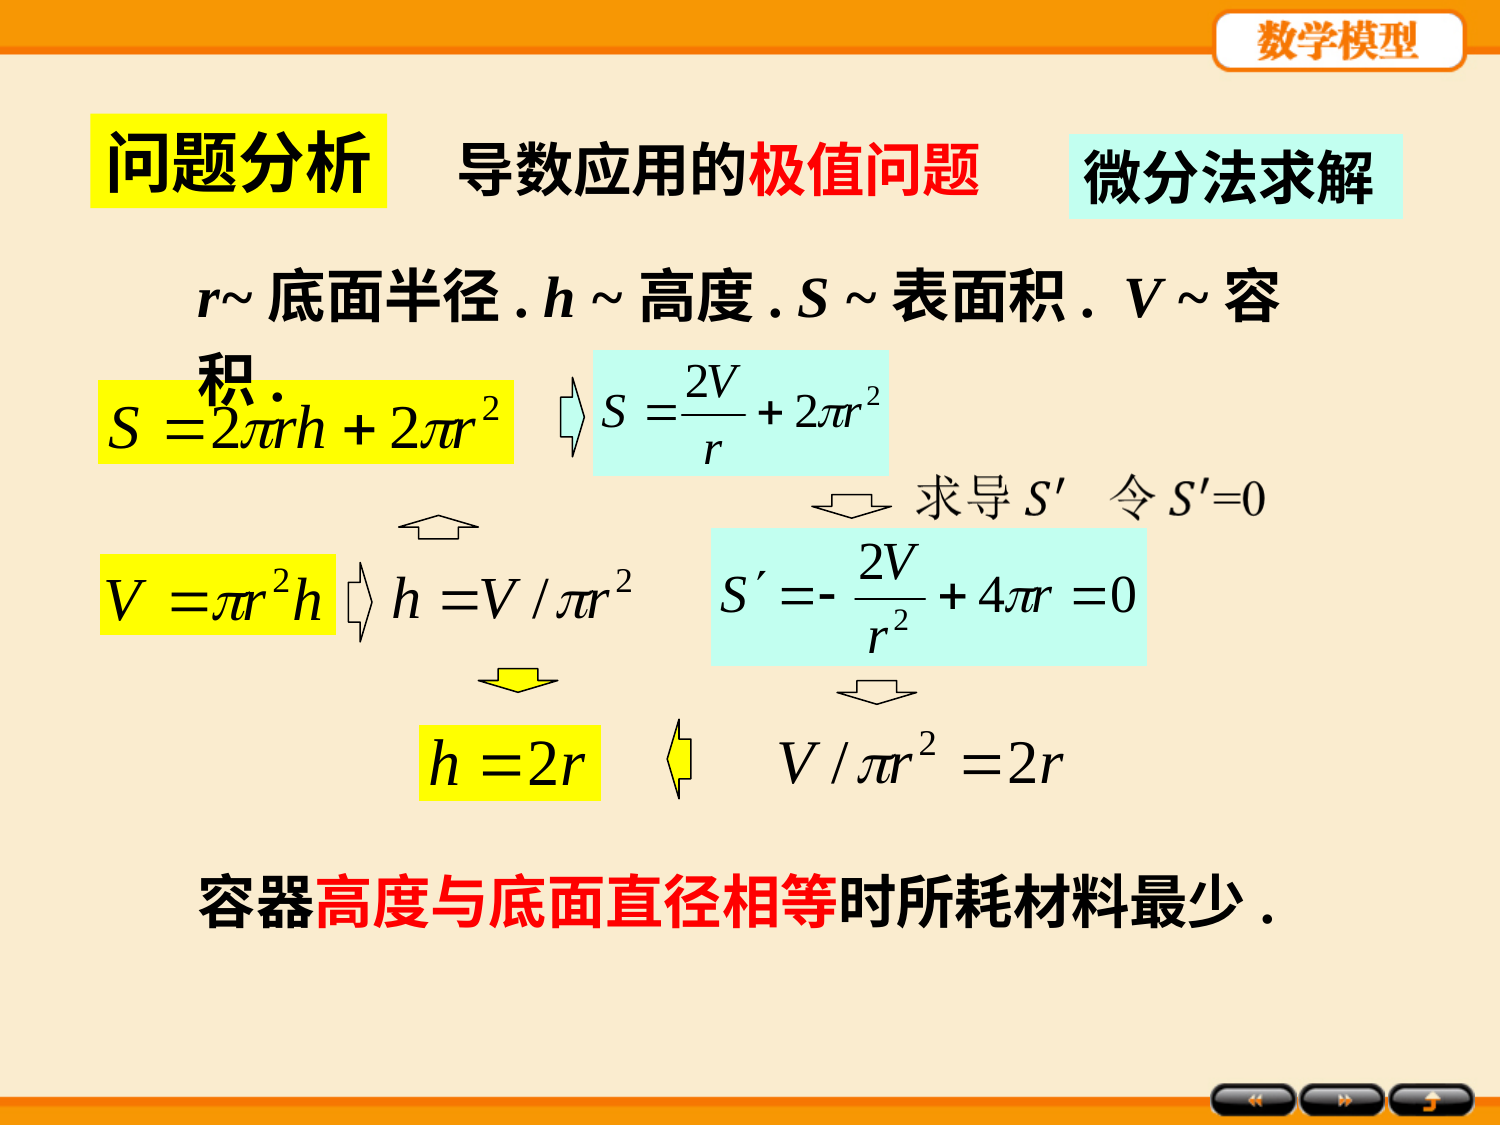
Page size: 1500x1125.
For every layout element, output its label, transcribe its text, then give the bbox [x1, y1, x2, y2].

text_box 微分法求解 [1069, 134, 1403, 219]
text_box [711, 527, 1148, 667]
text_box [560, 349, 889, 477]
text_box r~底面半径. h ~高度. S ~表面积. V ~容积. [183, 238, 1306, 421]
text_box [99, 553, 337, 636]
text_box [772, 680, 1077, 799]
text_box 导数应用的极值问题 [442, 125, 1022, 211]
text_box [419, 668, 692, 802]
picture [0, 1, 1500, 1125]
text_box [811, 459, 1283, 536]
text_box 容器高度与底面直径相等时所耗材料最少. [183, 857, 1329, 943]
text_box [348, 553, 644, 643]
text_box [398, 515, 479, 539]
text_box 问题分析 [90, 113, 388, 209]
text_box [97, 380, 514, 464]
